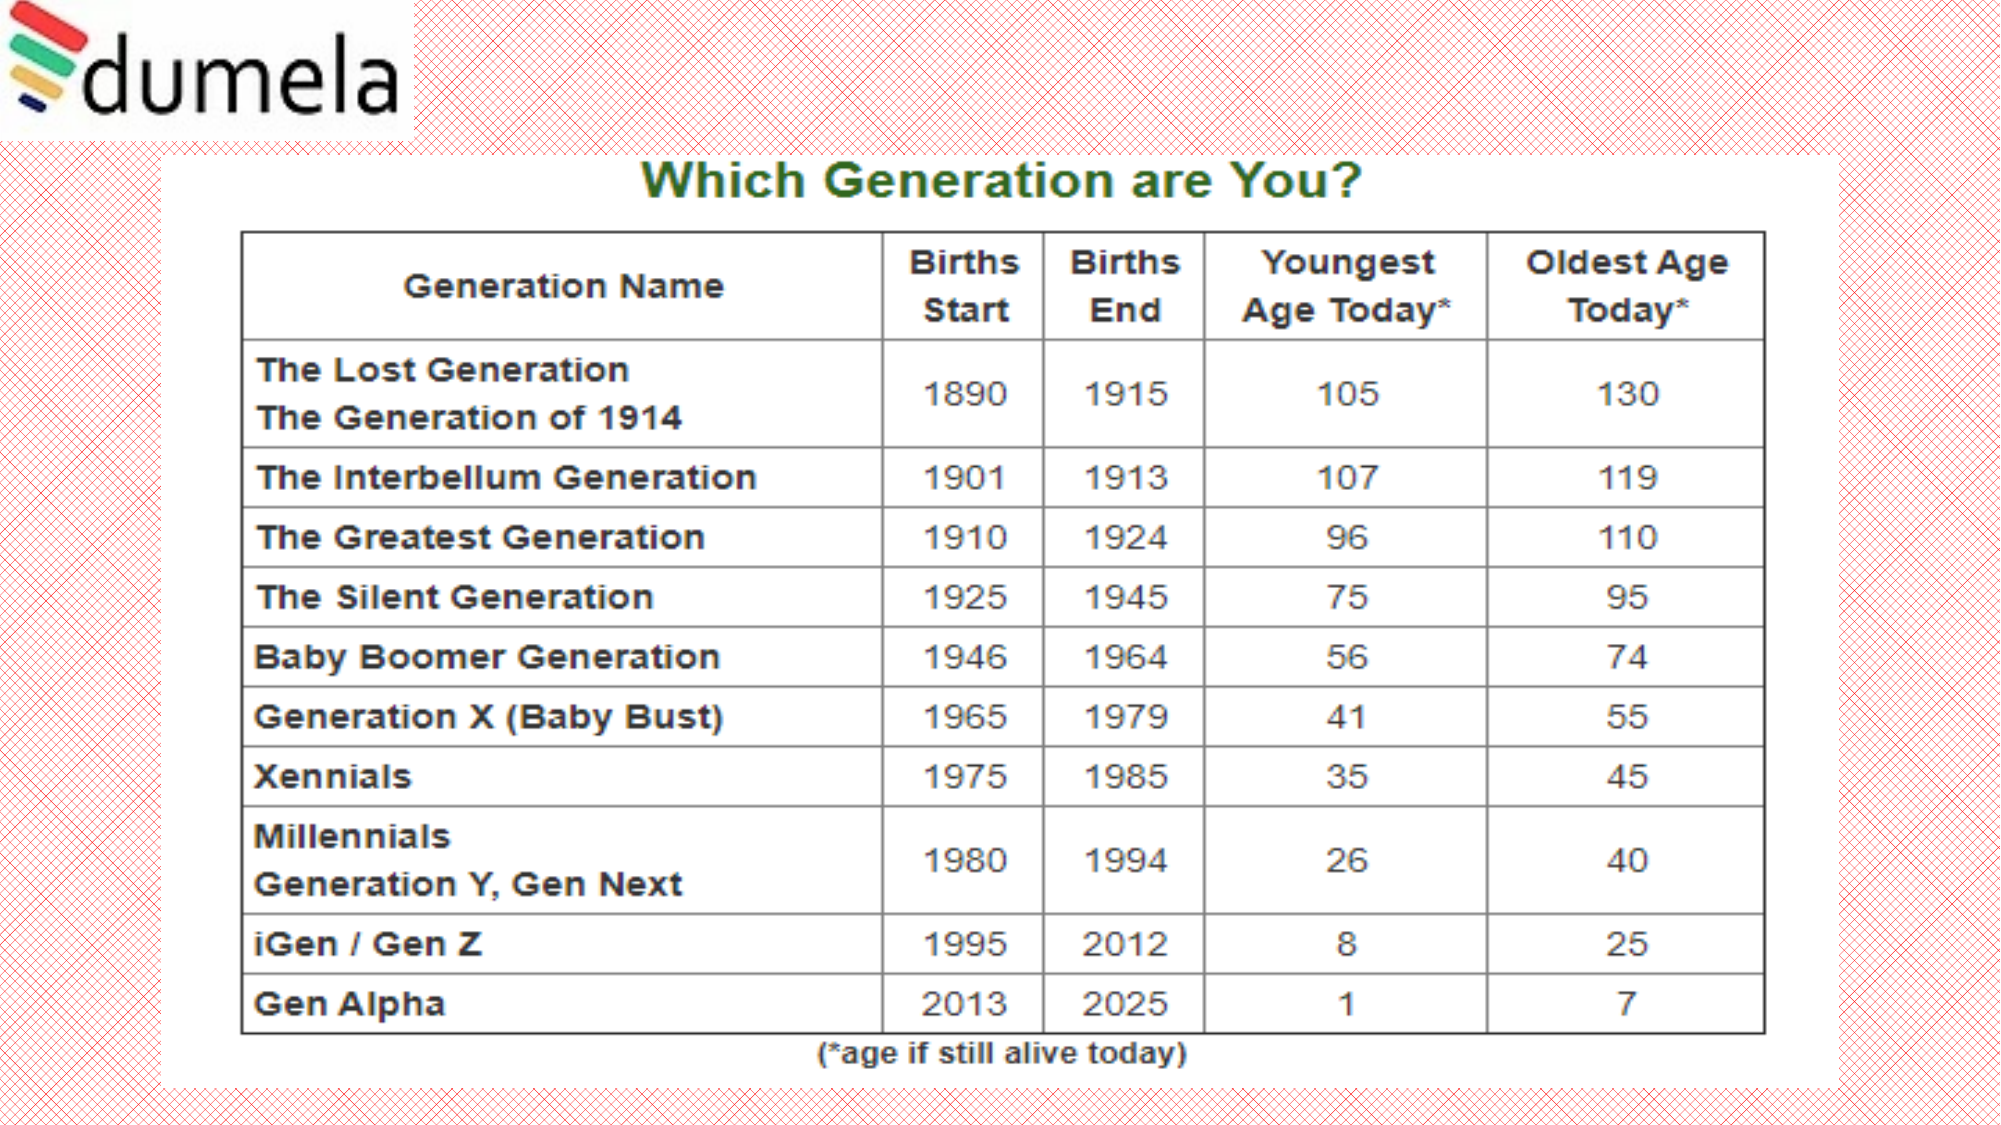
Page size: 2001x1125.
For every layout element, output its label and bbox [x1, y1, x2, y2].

picture [161, 155, 1839, 1088]
picture [0, 0, 414, 141]
